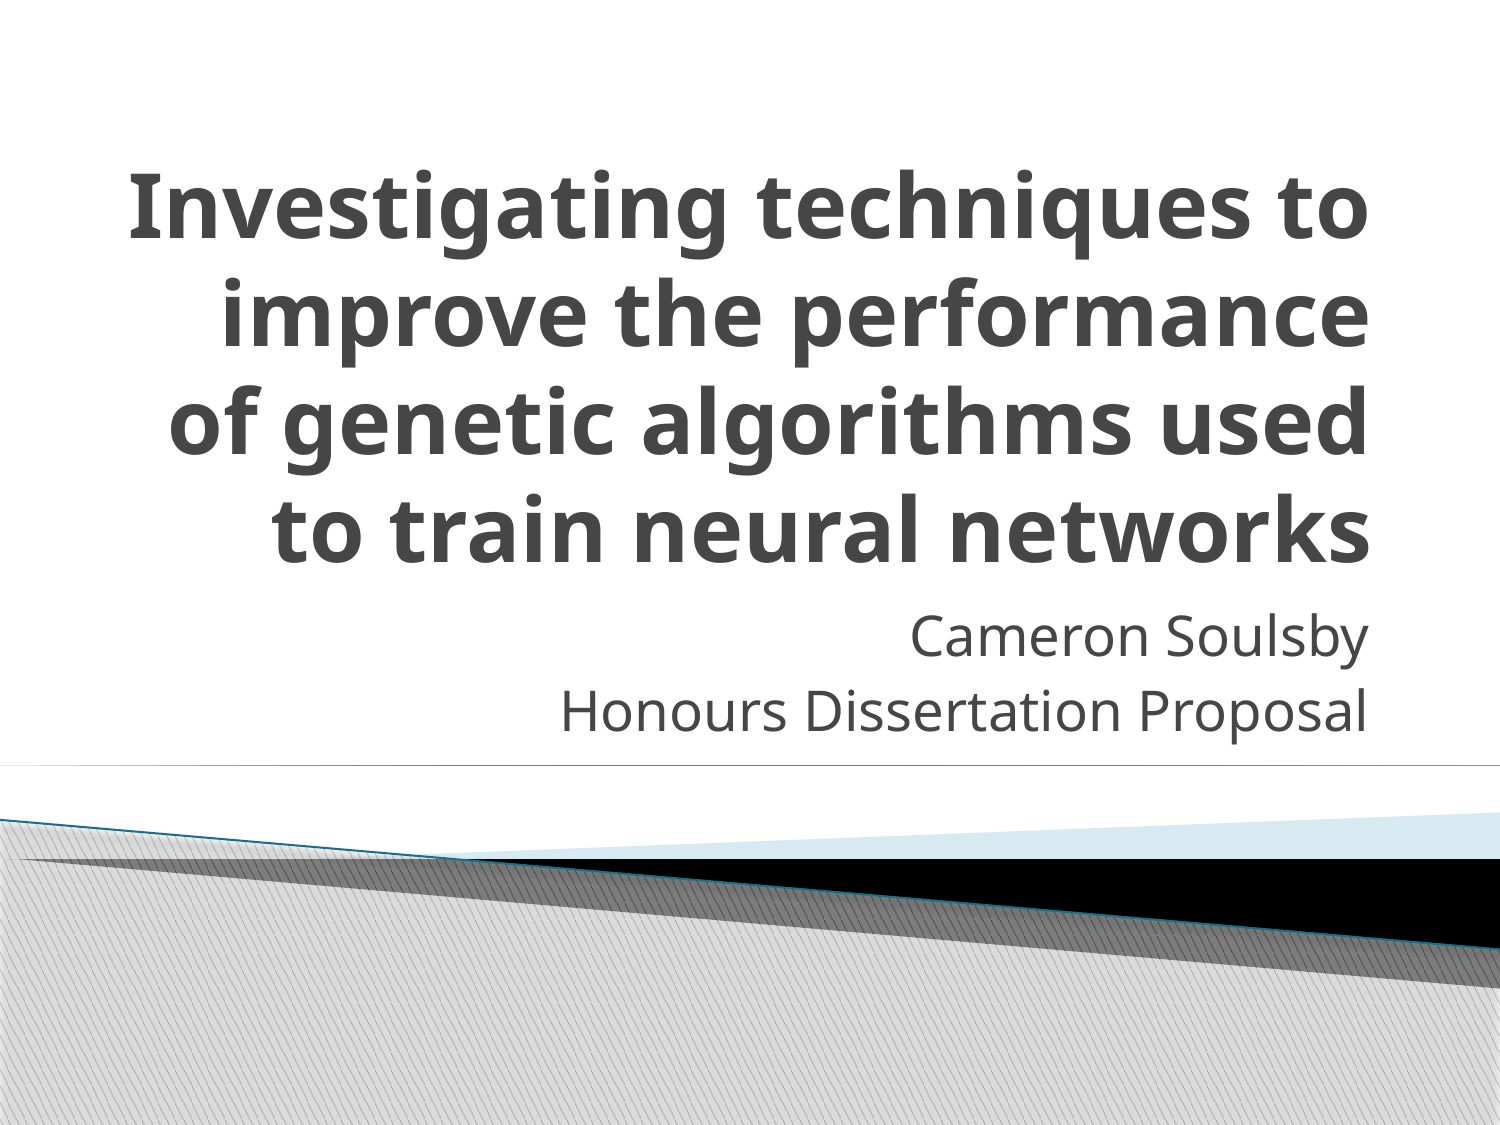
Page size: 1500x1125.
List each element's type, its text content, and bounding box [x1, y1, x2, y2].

title Investigating techniques to improve the performance of genetic algorithms used to train neural networks [112, 125, 1388, 588]
subtitle Cameron Soulsby Honours Dissertation Proposal [112, 592, 1388, 790]
picture [5, 859, 1500, 989]
